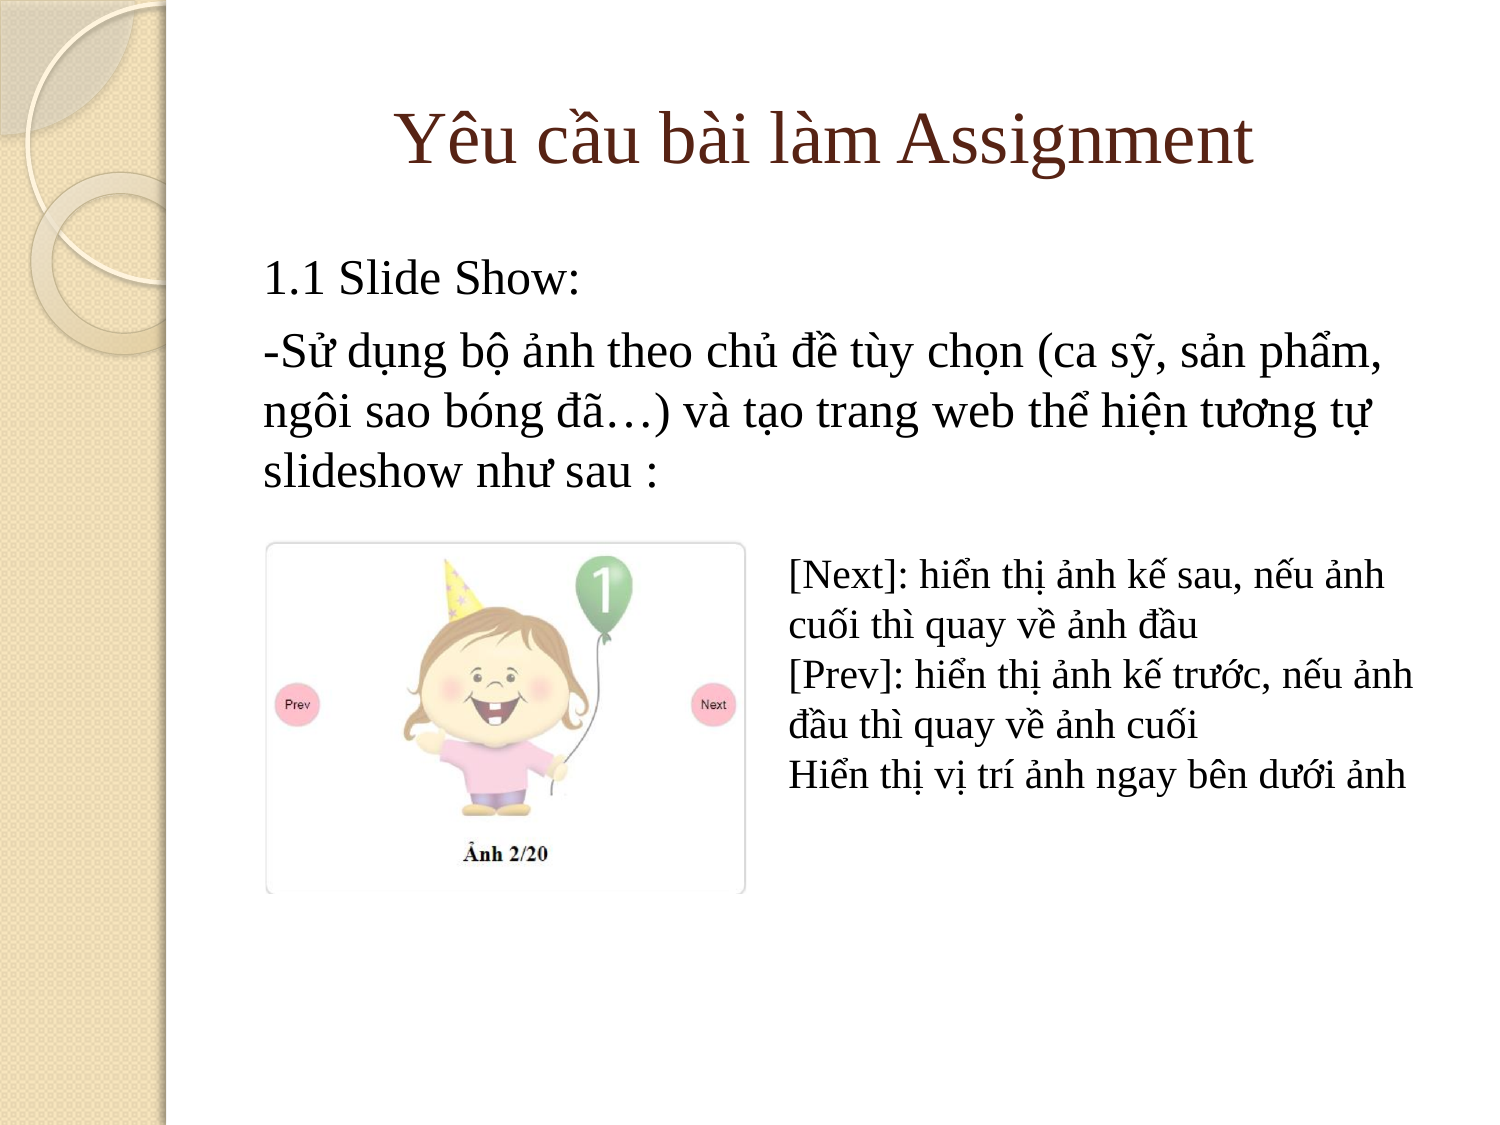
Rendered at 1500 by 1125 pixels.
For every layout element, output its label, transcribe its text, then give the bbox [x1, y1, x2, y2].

list 1.1 Slide Show: -Sử dụng bộ ảnh theo chủ đề tùy chọn (ca sỹ, sản phẩm, ngôi sao bóng đã…) và tạo trang web thể hiện tương tự slideshow như sau : [235, 237, 1466, 1025]
picture [265, 538, 747, 894]
text_box [Next]: hiển thị ảnh kế sau, nếu ảnh cuối thì quay về ảnh đầu [Prev]: hiển thị ảnh kế trước, nếu ảnh đầu thì quay về ảnh cuối Hiển thị vị trí ảnh ngay bên dưới ảnh [773, 539, 1477, 855]
title Yêu cầu bài làm Assignment [230, 42, 1418, 224]
